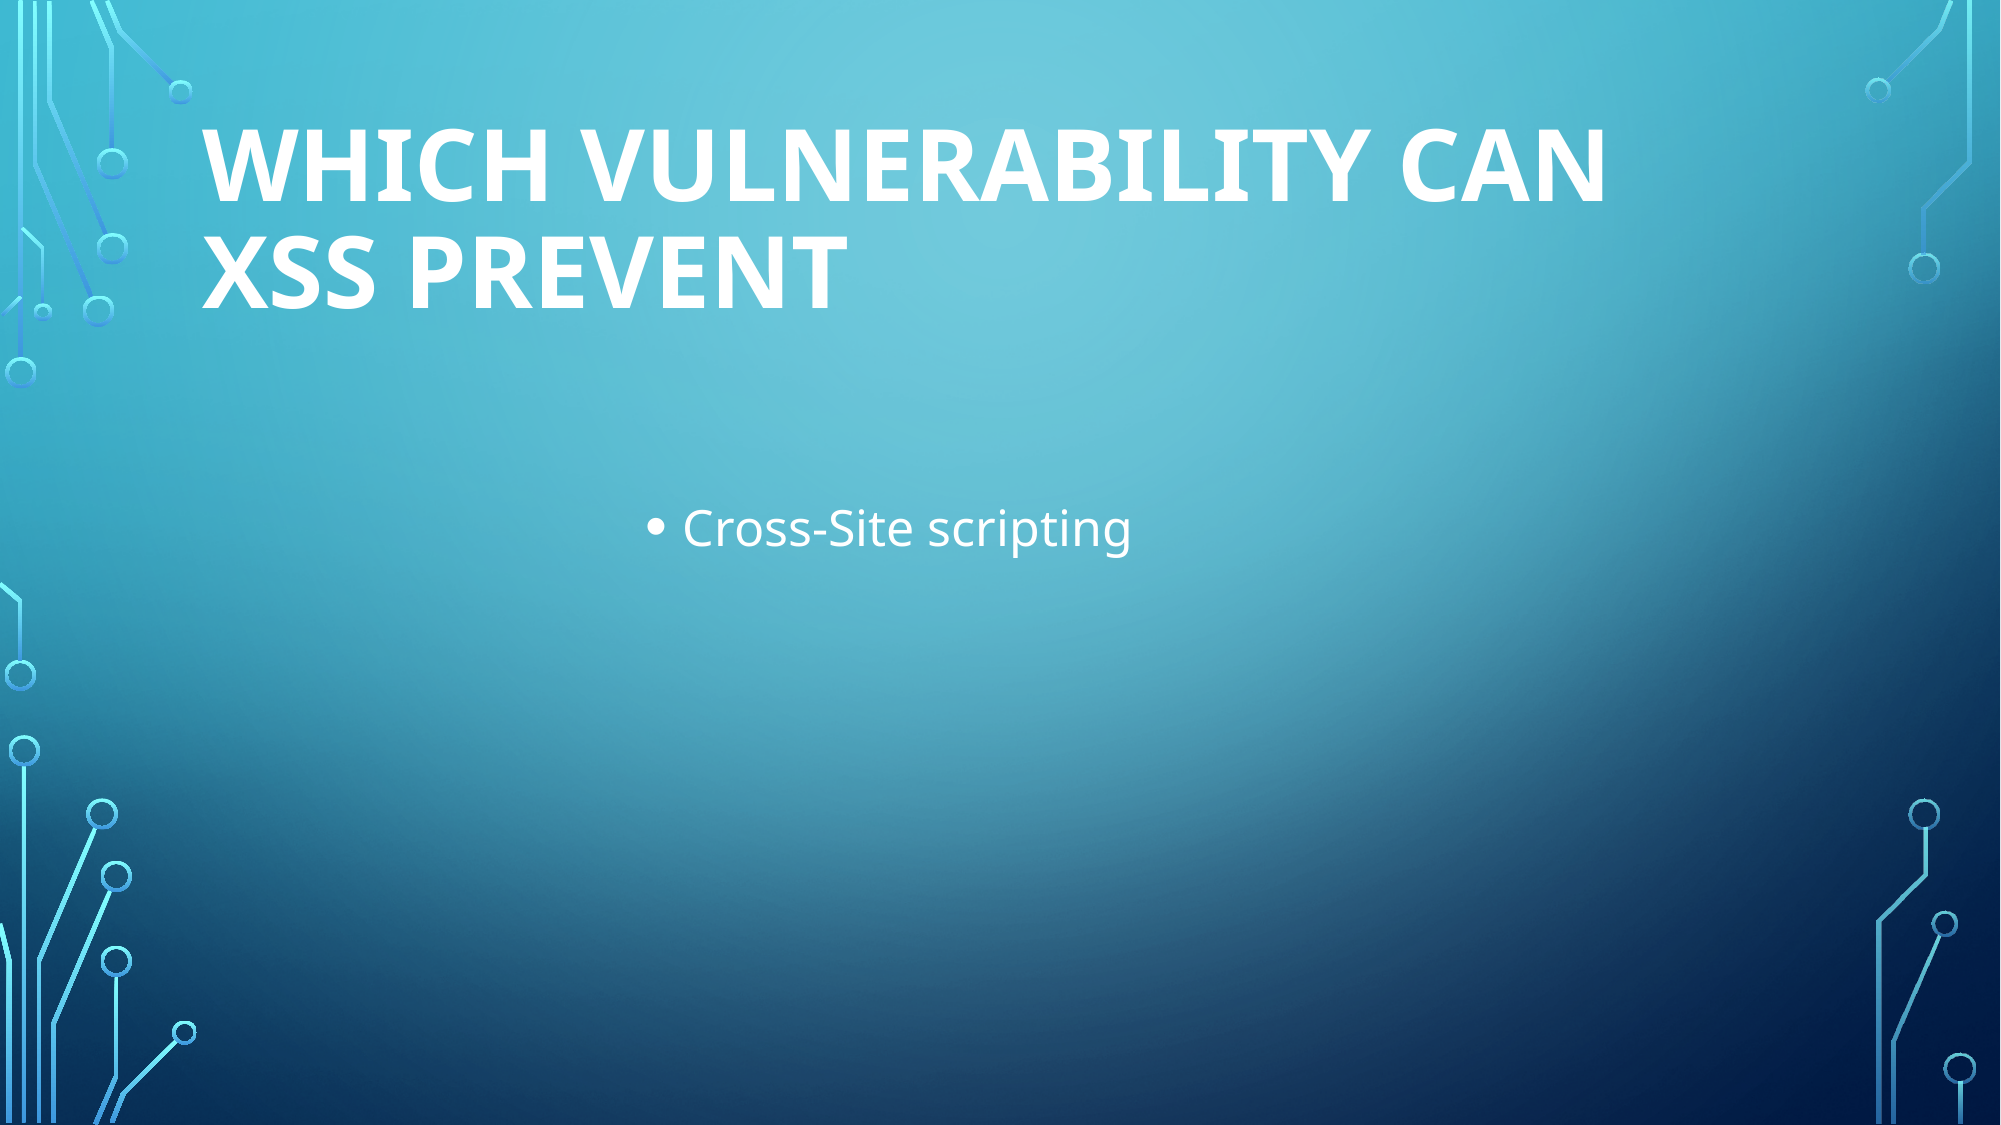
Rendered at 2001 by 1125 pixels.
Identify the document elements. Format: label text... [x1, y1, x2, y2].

title Which vulnerability can XSS prevent [187, 101, 1813, 344]
list Cross-Site scripting [630, 476, 1332, 747]
